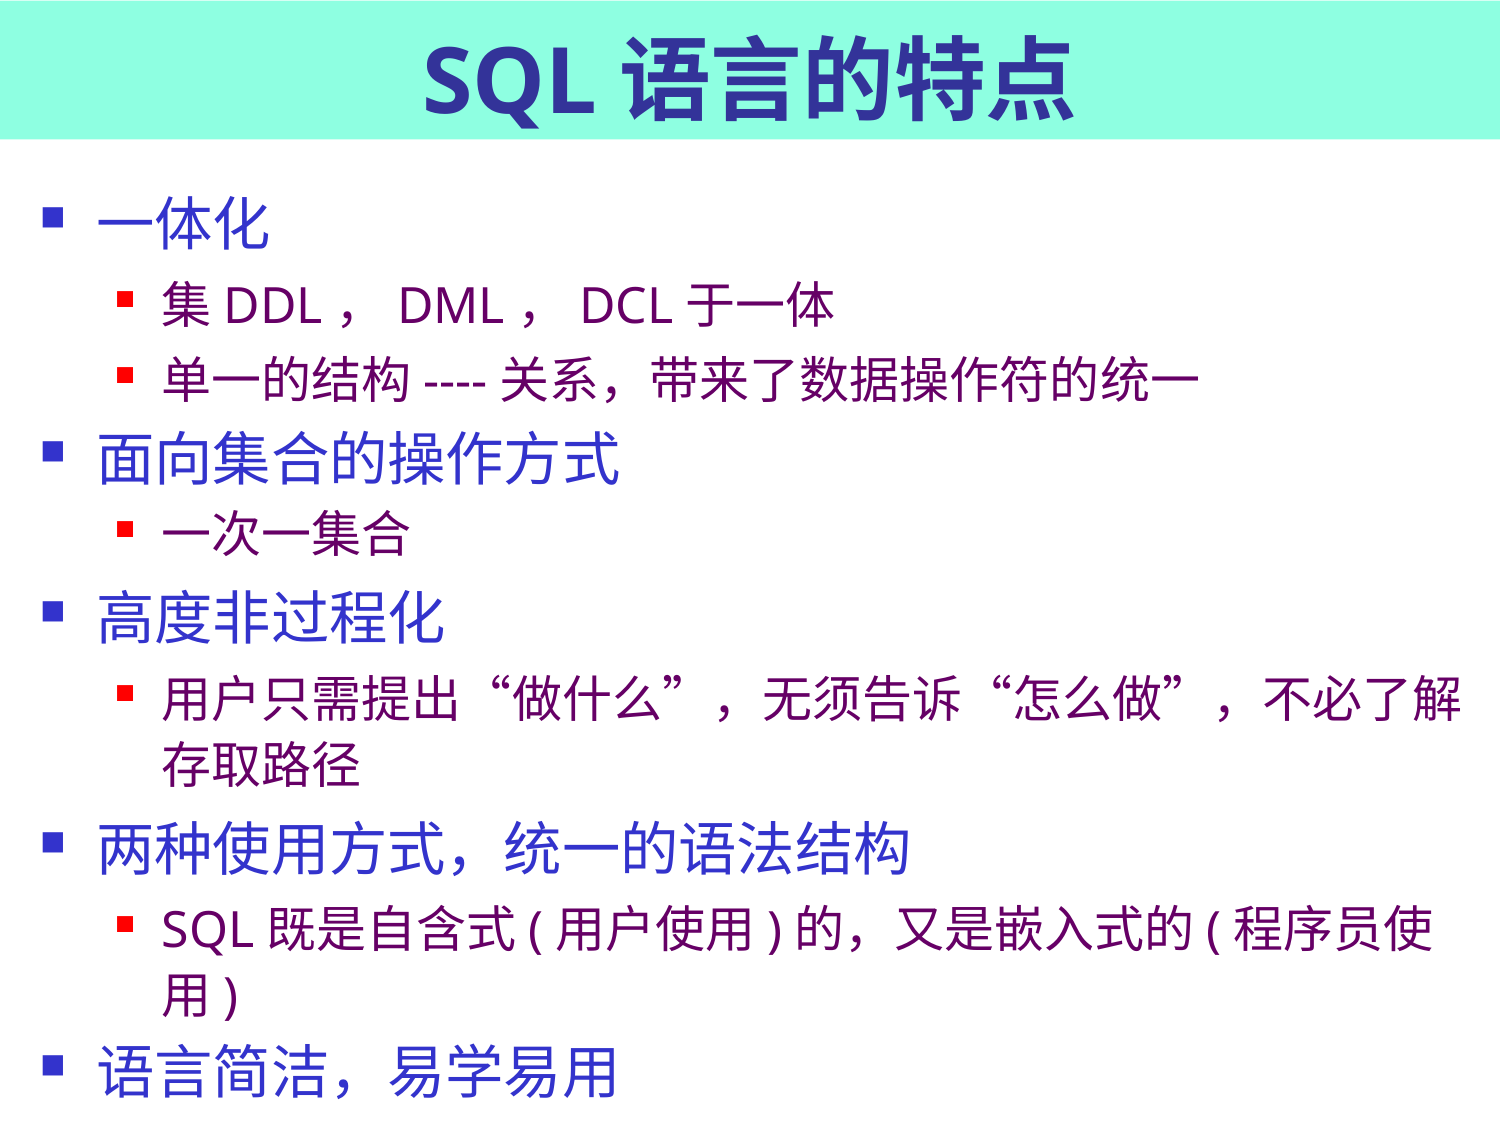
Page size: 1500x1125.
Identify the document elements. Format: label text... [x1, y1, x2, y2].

title SQL语言的特点 [0, 0, 1500, 140]
list 一体化 集DDL，DML，DCL于一体 单一的结构----关系，带来了数据操作符的统一 面向集合的操作方式 一次一集合 高度非过程化 用户只需提出“做什么”，无须告诉“怎么做”，不必了解存取路径 两种使用方式，统一的语法结构 SQL既是自含式(用户使用)的，又是嵌入式的(程序员使用) 语言简洁，易学易用 [24, 172, 1483, 1101]
